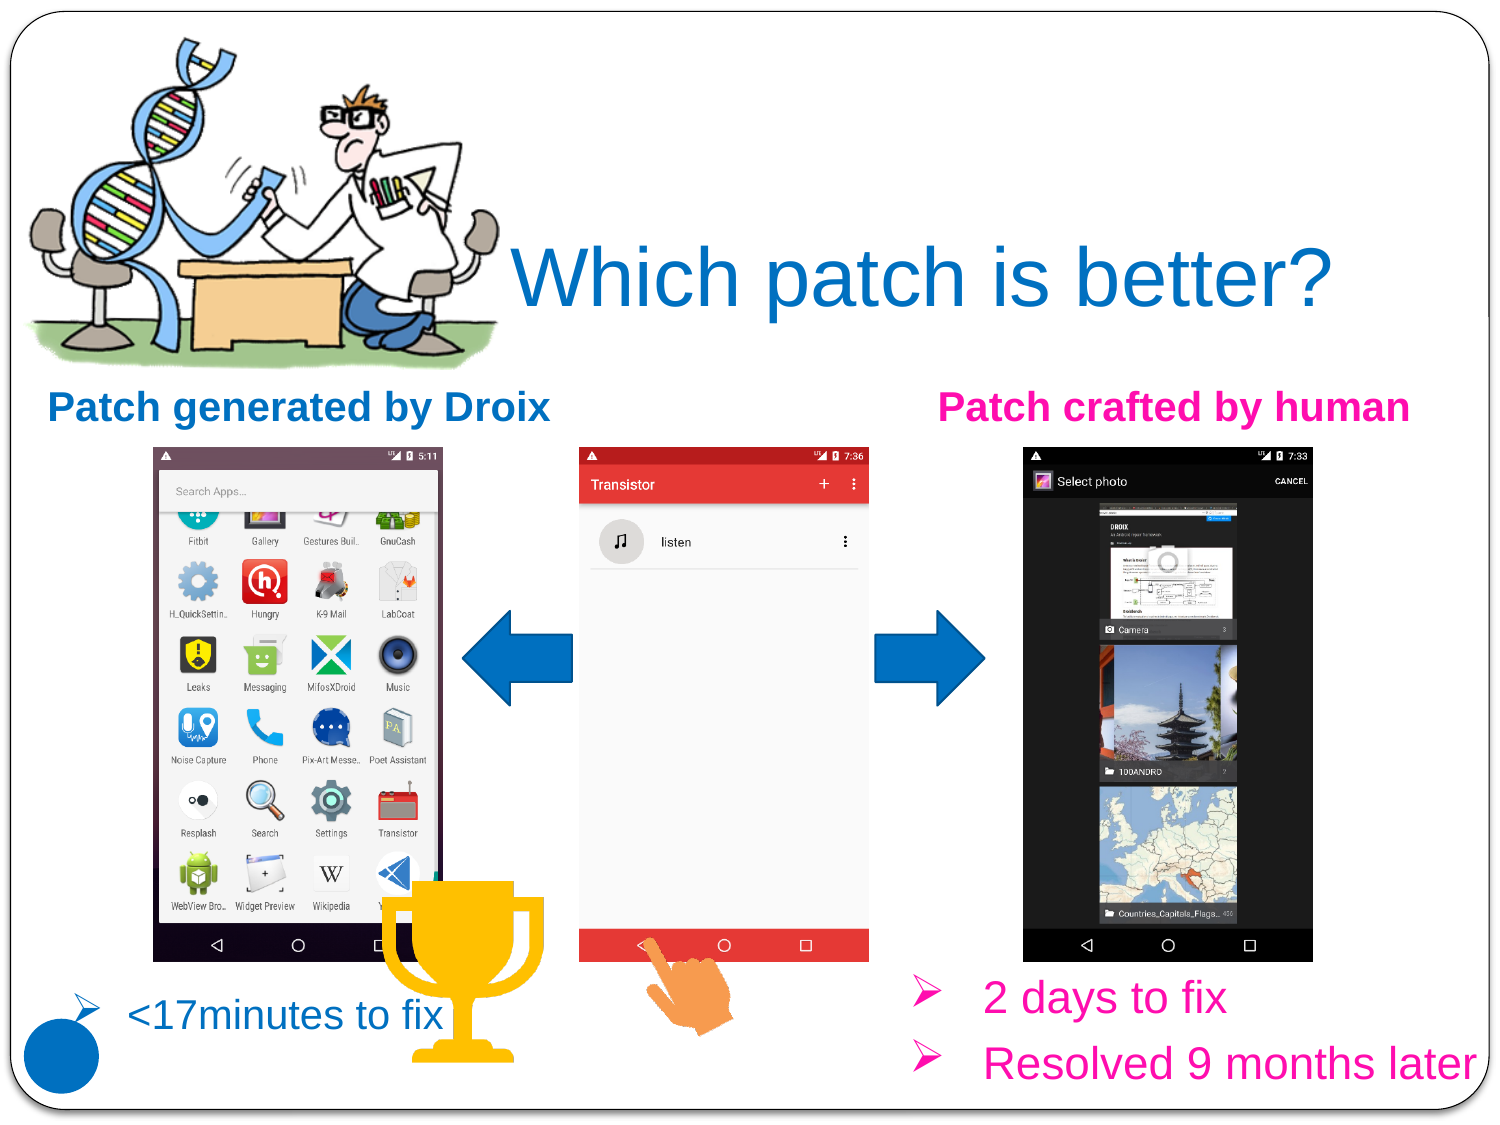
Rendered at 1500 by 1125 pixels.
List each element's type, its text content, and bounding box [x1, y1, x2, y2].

text_box <17minutes to fix [0, 911, 346, 1047]
picture [351, 861, 573, 1082]
text_box [461, 609, 573, 707]
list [153, 447, 443, 962]
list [1022, 447, 1313, 962]
picture [23, 36, 500, 371]
slide_number 16 [23, 1018, 99, 1094]
text_box 2 days to fix Resolved 9 months later [894, 961, 1499, 1097]
title Which patch is better? [505, 125, 1446, 338]
list Patch crafted by human [871, 301, 1477, 438]
list Patch generated by Droix [0, 301, 602, 439]
text_box [874, 610, 986, 707]
picture [578, 447, 869, 1067]
